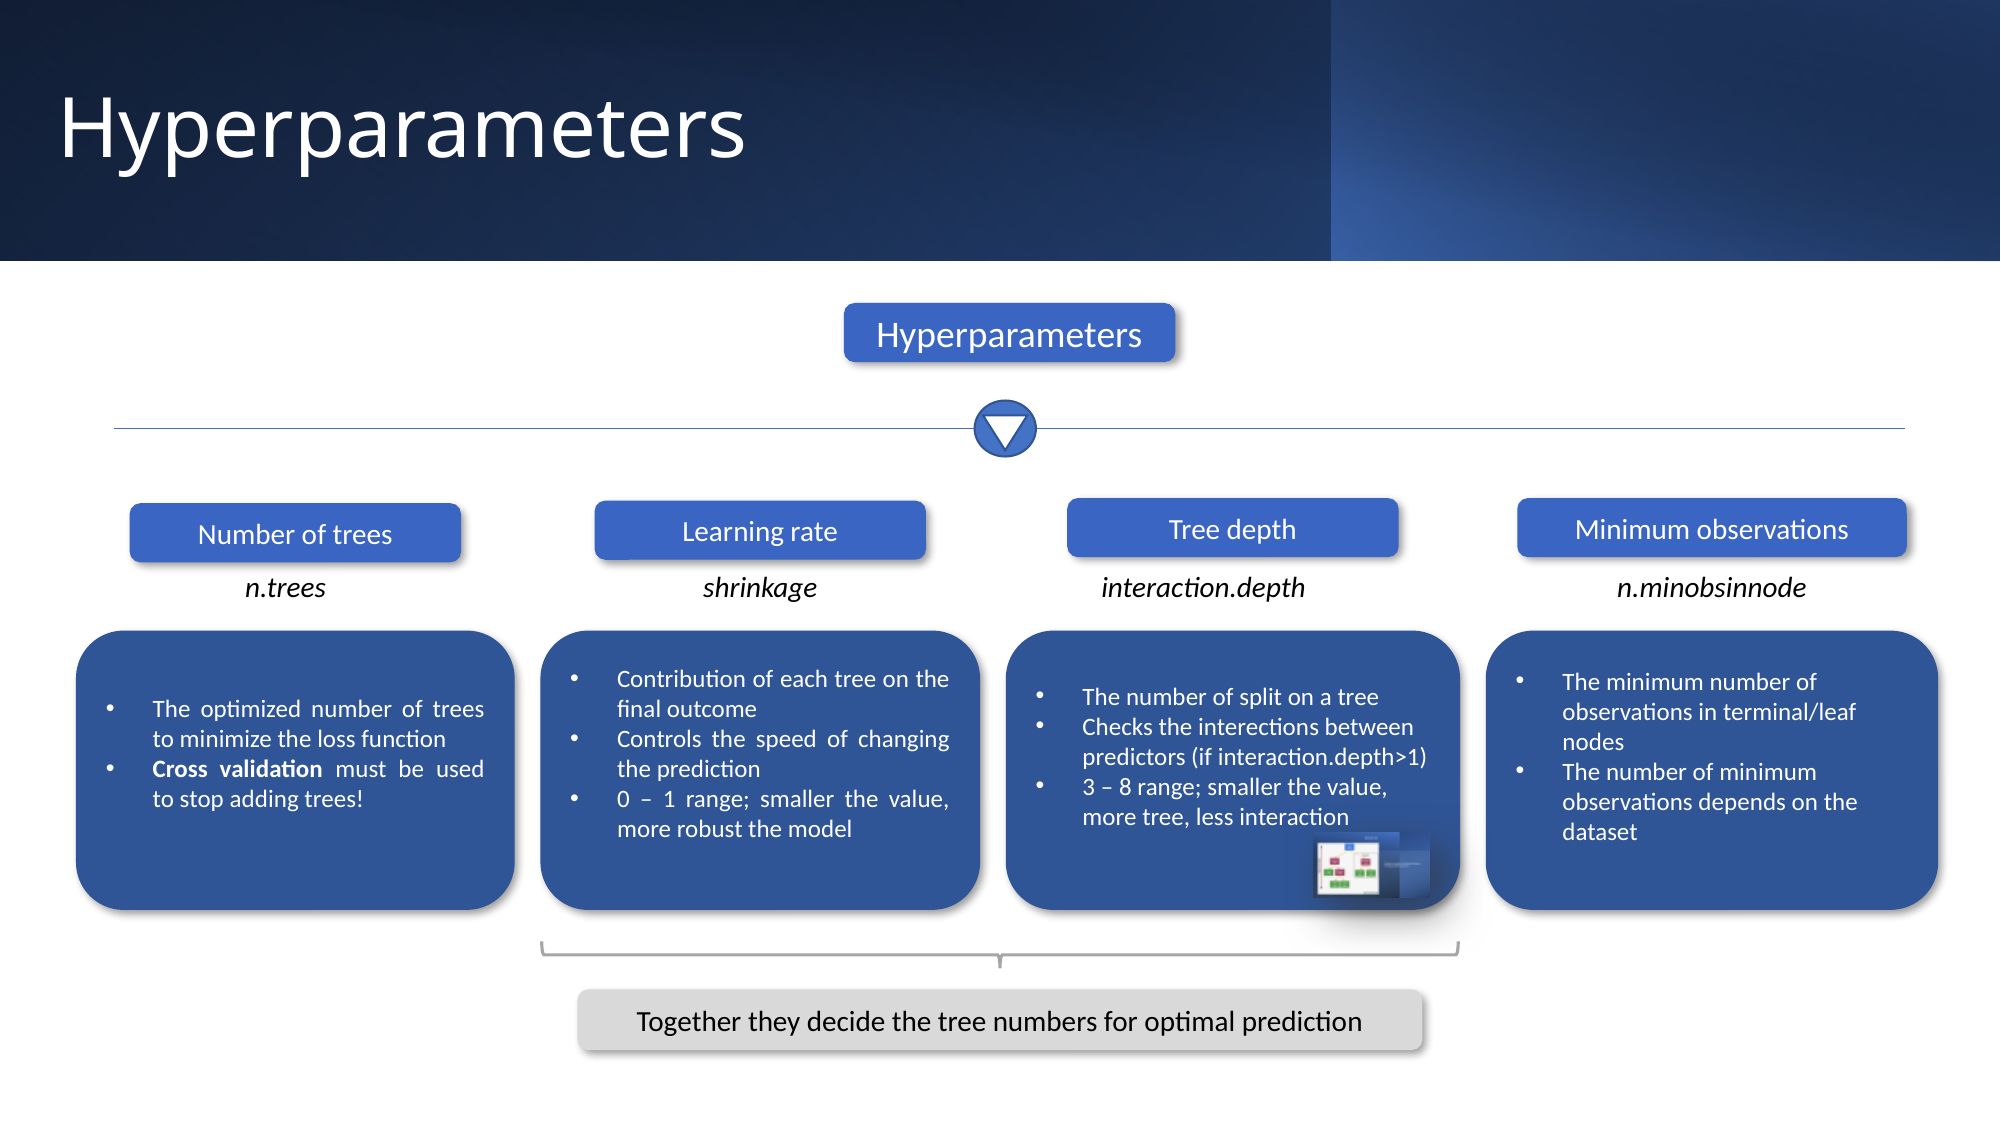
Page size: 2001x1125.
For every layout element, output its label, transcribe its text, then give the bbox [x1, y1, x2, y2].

text_box [540, 941, 1460, 969]
text_box The minimum number of observations in terminal/leaf nodes The number of minimum observations depends on the dataset [1486, 631, 1938, 910]
text_box Number of trees [130, 504, 461, 560]
text_box n.trees [80, 560, 511, 611]
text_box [974, 400, 1036, 457]
text_box [74, 0, 2000, 263]
text_box Tree depth [1068, 499, 1398, 557]
text_box Minimum observations [1518, 499, 1906, 557]
text_box The number of split on a tree Checks the interections between predictors (if interaction.depth>1) 3 – 8 range; smaller the value, more tree, less interaction [1006, 631, 1460, 910]
text_box The optimized number of trees to minimize the loss function Cross validation must be used to stop adding trees! [76, 631, 515, 910]
text_box interaction.depth [1086, 560, 1380, 611]
text_box Together they decide the tree numbers for optimal prediction [577, 989, 1423, 1051]
text_box [0, 0, 74, 262]
text_box Contribution of each tree on the final outcome Controls the speed of changing the prediction 0 – 1 range; smaller the value, more robust the model [540, 631, 980, 910]
text_box Hyperparameters [844, 304, 1175, 362]
text_box Learning rate [595, 501, 925, 559]
picture [1313, 832, 1430, 898]
text_box [0, 262, 2000, 1125]
text_box n.minobsinnode [1602, 560, 1822, 611]
text_box shrinkage [688, 560, 833, 611]
title Hyperparameters [42, 45, 1666, 216]
